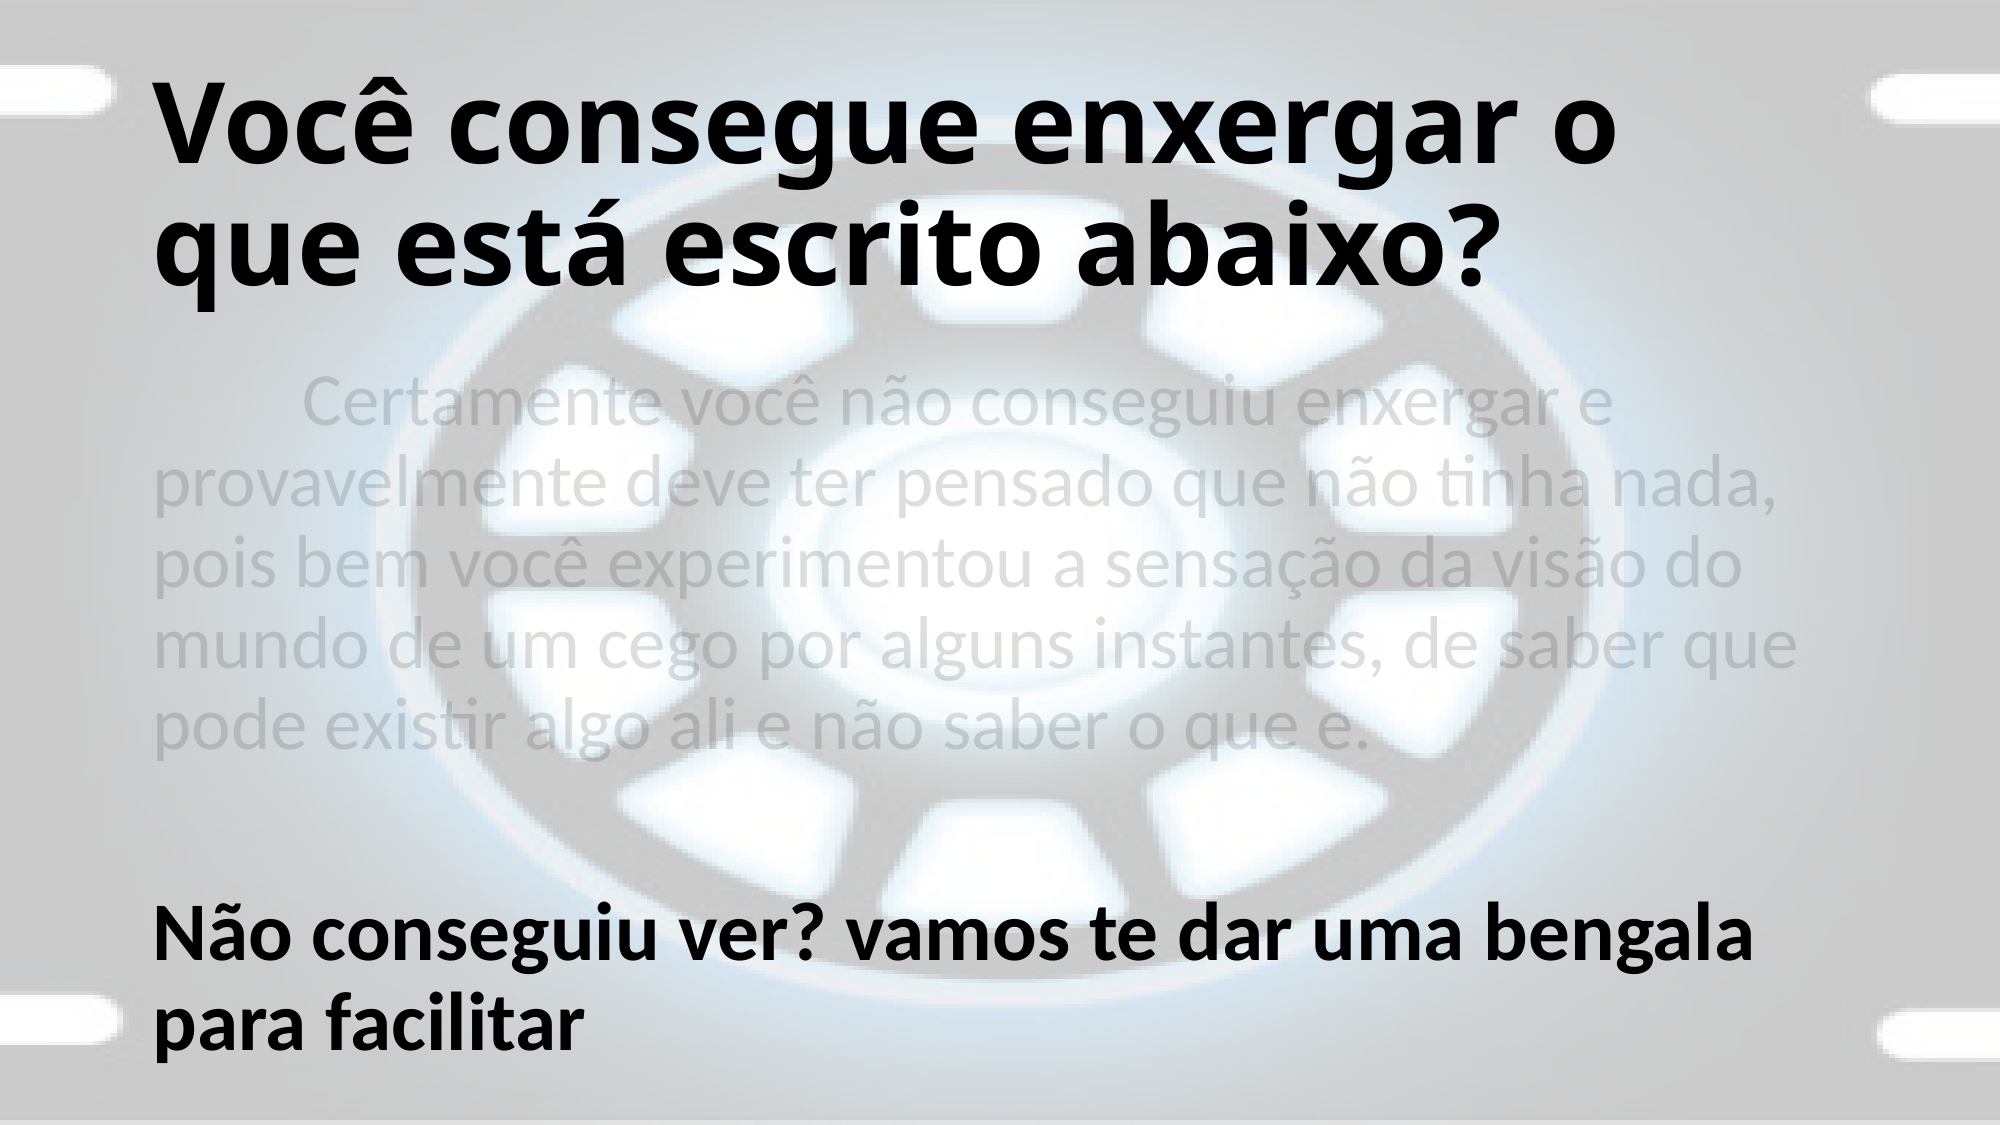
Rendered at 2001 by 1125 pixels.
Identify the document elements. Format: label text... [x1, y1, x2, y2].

list Certamente você não conseguiu enxergar e provavelmente deve ter pensado que não tinha nada, pois bem você experimentou a sensação da visão do mundo de um cego por alguns instantes, de saber que pode existir algo ali e não saber o que e. Não conseguiu ver? vamos te dar uma bengala para facilitar [137, 353, 1863, 1080]
title Você consegue enxergar o que está escrito abaixo? [137, 59, 1863, 335]
